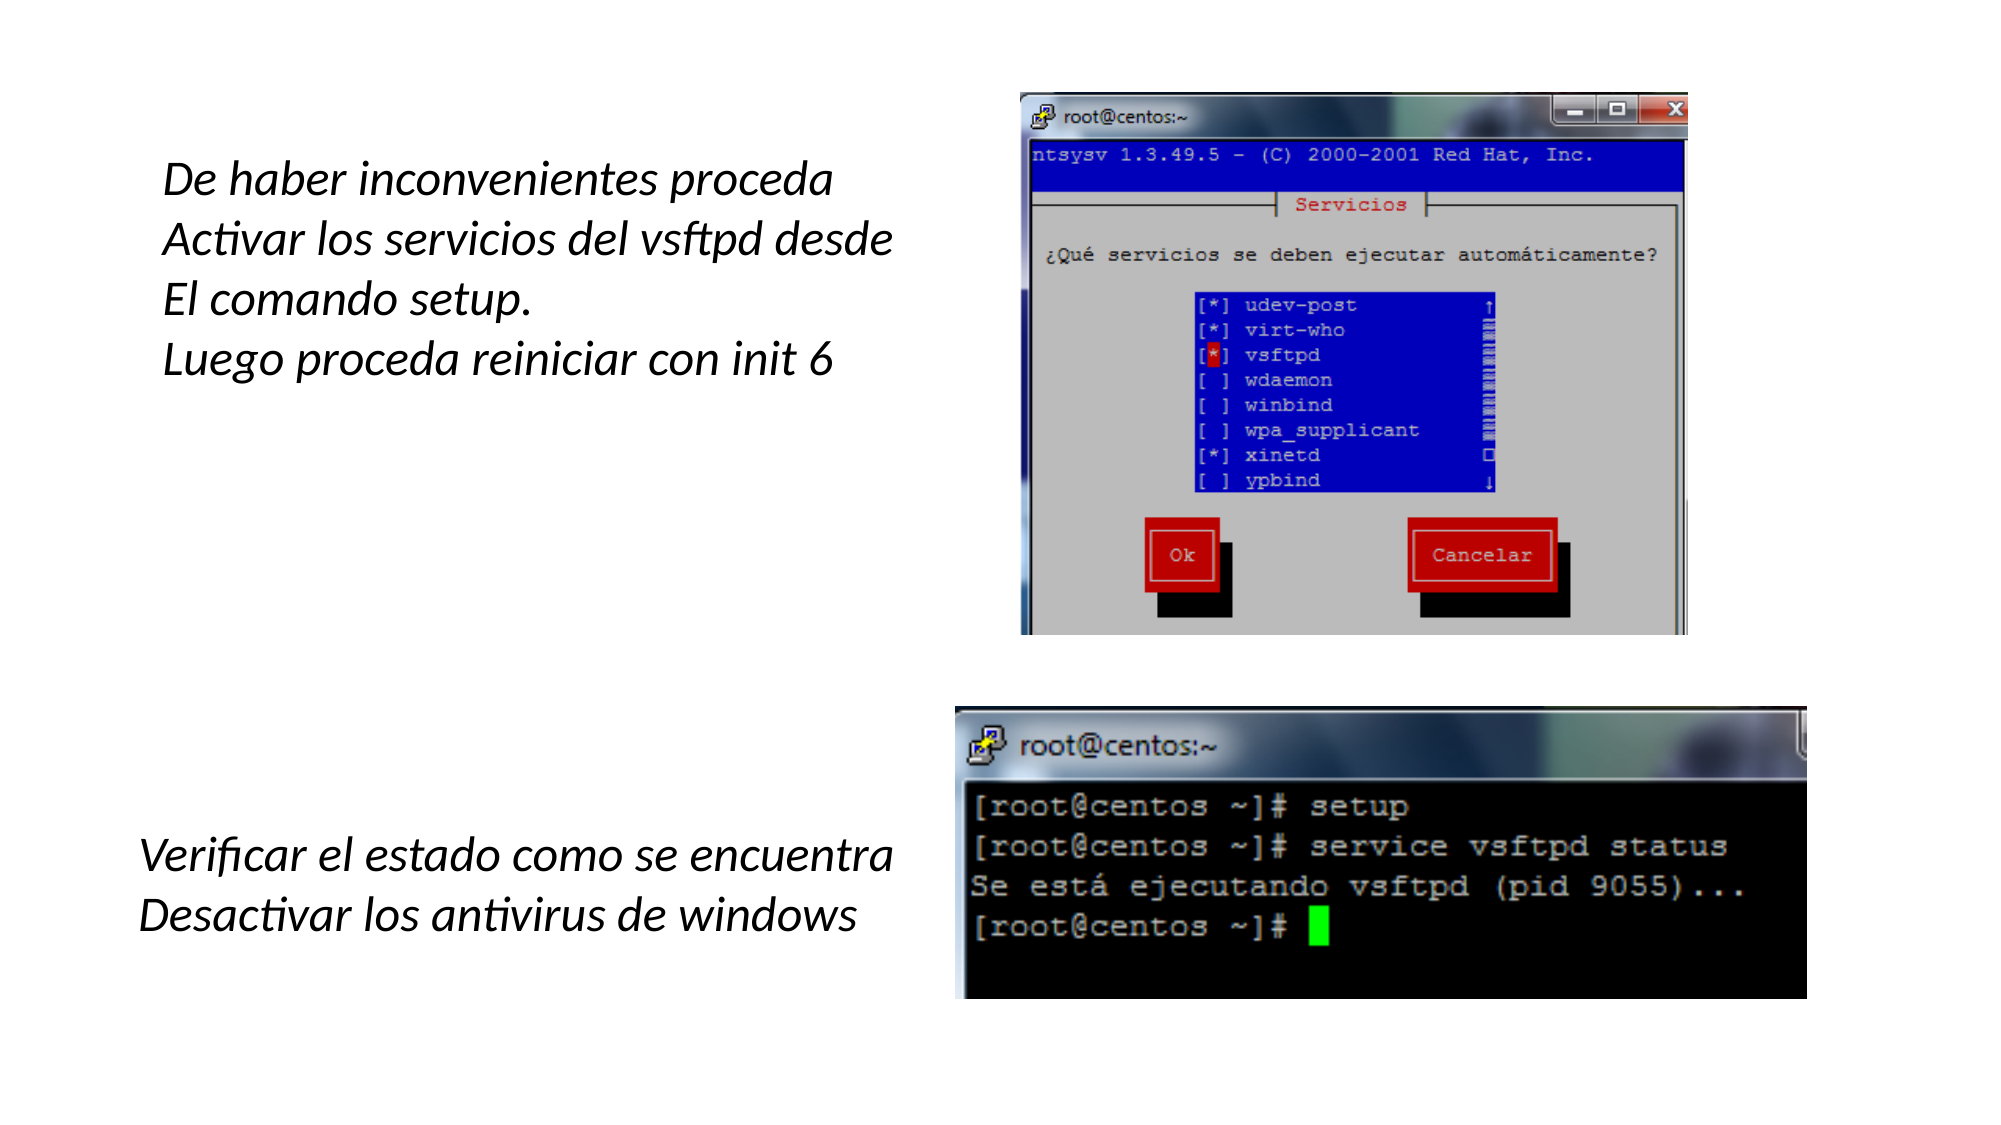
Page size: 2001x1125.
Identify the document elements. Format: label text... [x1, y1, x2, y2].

picture [1020, 92, 1688, 635]
text_box De haber inconvenientes proceda Activar los servicios del vsftpd desde El comando setup. Luego proceda reiniciar con init 6 [147, 138, 910, 394]
picture [955, 706, 1807, 999]
text_box Verificar el estado como se encuentra Desactivar los antivirus de windows [123, 814, 911, 950]
